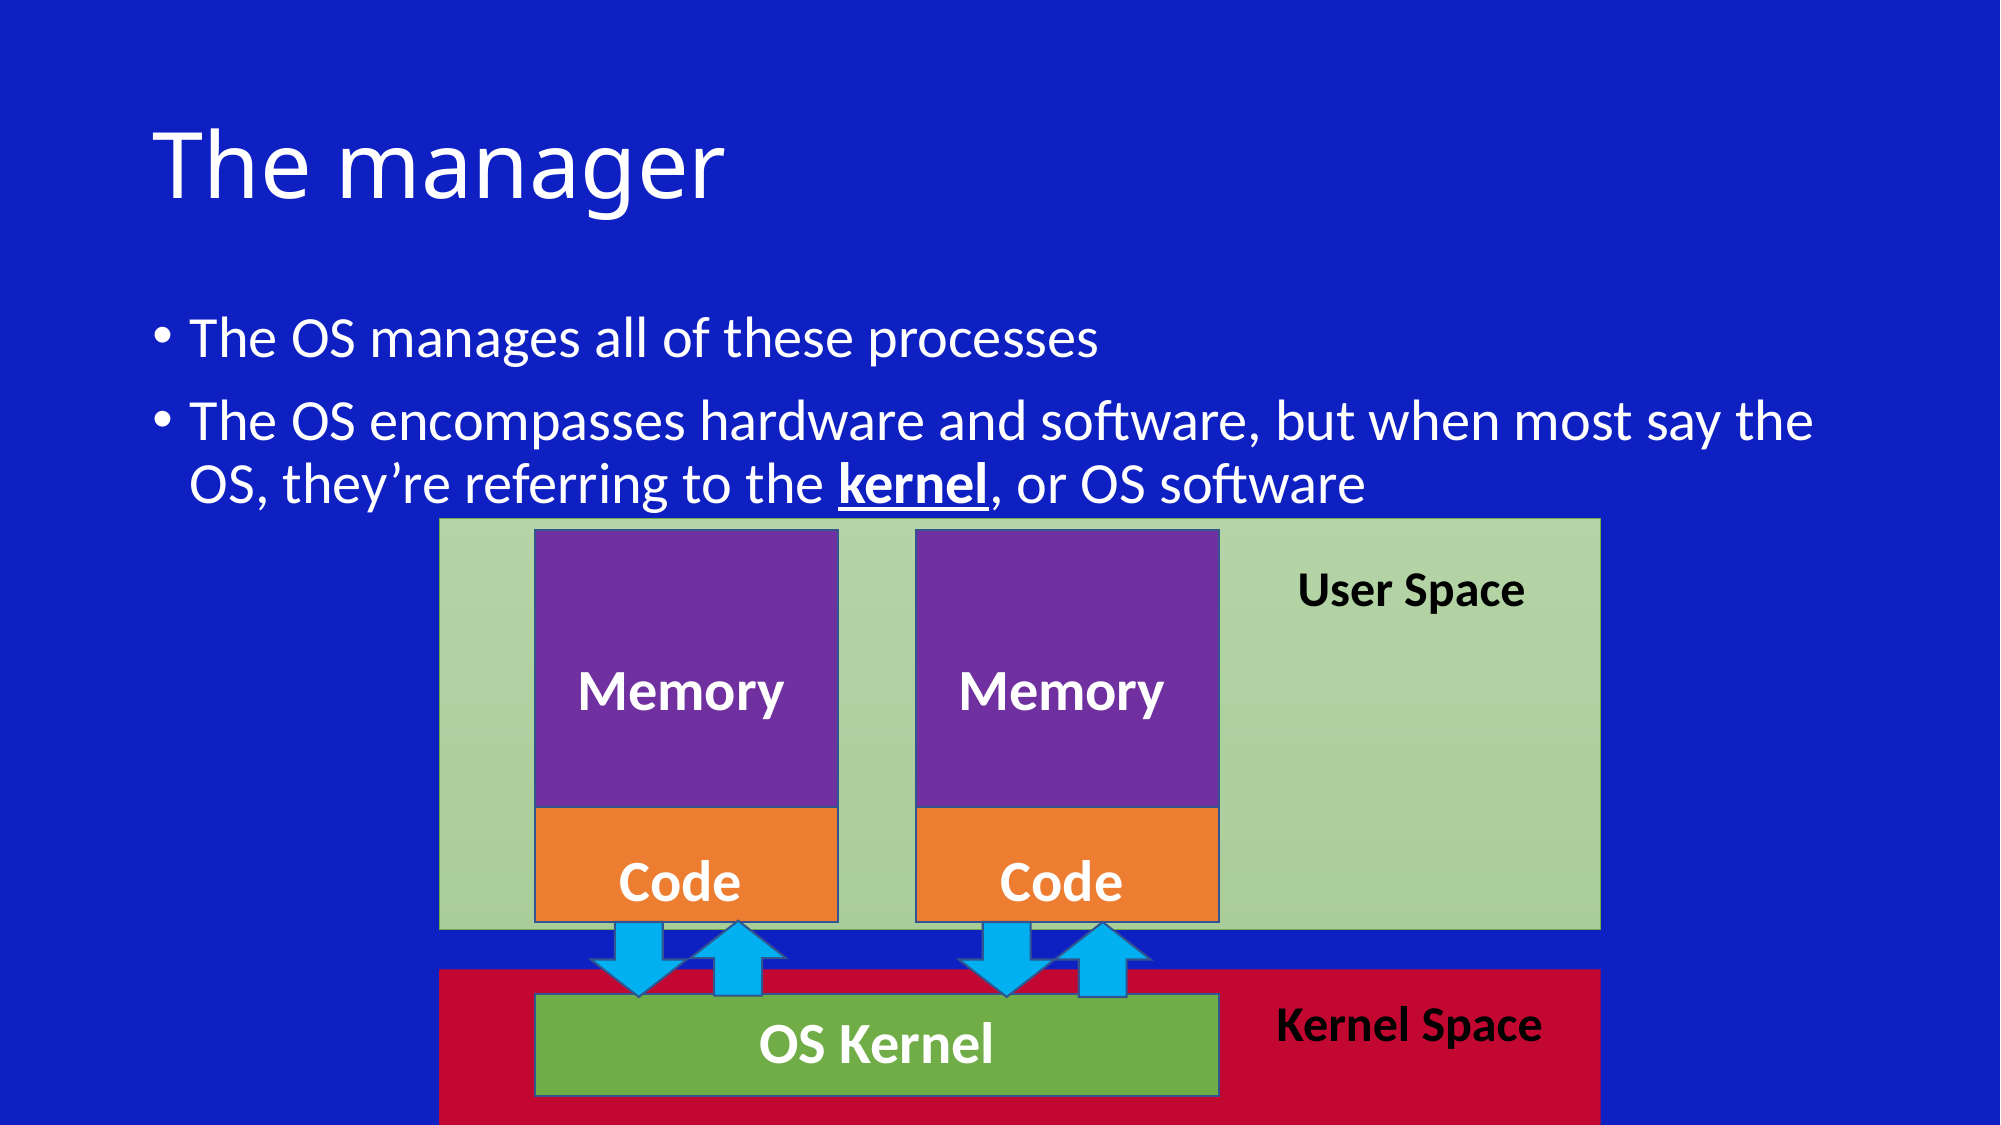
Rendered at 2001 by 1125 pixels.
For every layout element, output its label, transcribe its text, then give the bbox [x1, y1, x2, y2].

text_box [590, 920, 1151, 997]
list The OS manages all of these processes The OS encompasses hardware and software, but when most say the OS, they’re referring to the kernel, or OS software [137, 299, 1863, 550]
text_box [916, 530, 1220, 923]
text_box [535, 530, 839, 923]
title The manager [137, 59, 1863, 278]
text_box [535, 993, 1220, 1096]
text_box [439, 969, 1601, 1125]
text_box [439, 518, 1601, 930]
